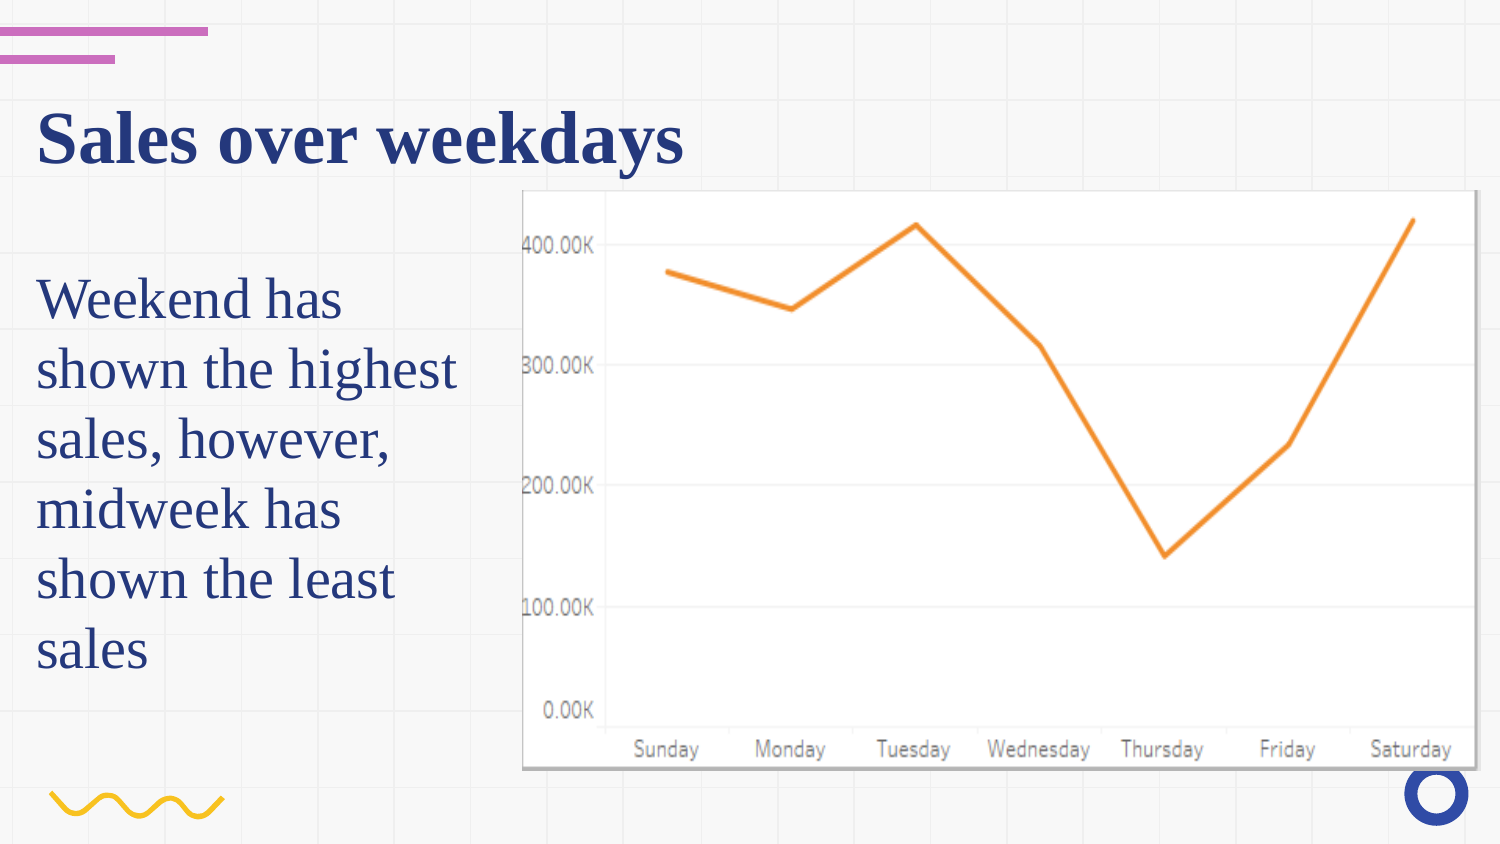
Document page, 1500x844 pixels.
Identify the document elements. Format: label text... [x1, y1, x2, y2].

picture [522, 189, 1481, 771]
title Sales over weekdays [21, 73, 1287, 168]
text_box Weekend has shown the highest sales, however, midweek has shown the least sales [21, 252, 501, 688]
